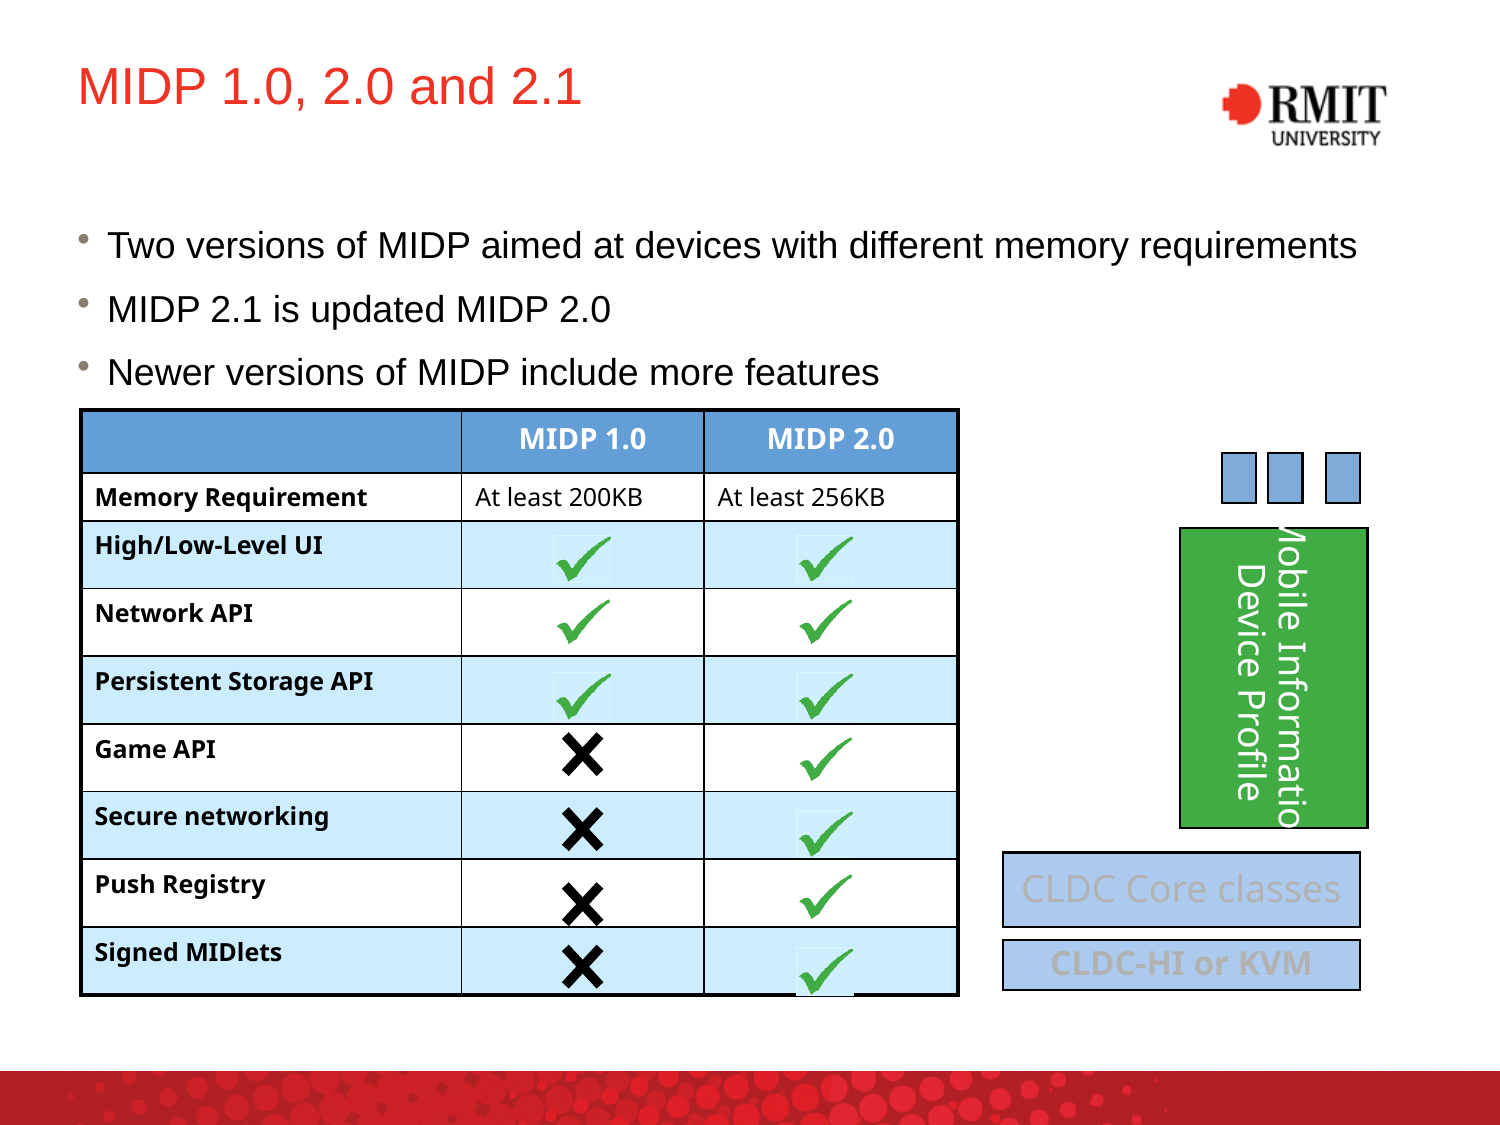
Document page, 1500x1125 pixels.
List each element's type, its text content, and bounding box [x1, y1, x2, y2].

table_cell [705, 860, 956, 926]
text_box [1002, 452, 1361, 991]
table_cell At least 256KB [705, 474, 956, 520]
picture [795, 535, 855, 584]
title MIDP 1.0, 2.0 and 2.1 [62, 45, 1413, 197]
picture [795, 947, 855, 996]
table_cell [462, 928, 703, 993]
table_cell [705, 522, 956, 588]
table_header [83, 412, 461, 472]
picture [795, 735, 855, 784]
table_cell Network API [83, 589, 461, 655]
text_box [565, 810, 601, 849]
picture [553, 535, 612, 584]
table_cell [462, 657, 703, 723]
picture [795, 597, 855, 646]
table_cell [705, 725, 956, 791]
table_cell High/Low-Level UI [83, 522, 461, 588]
list Two versions of MIDP aimed at devices with different memory requirements MIDP 2.1 is updated MIDP 2.0 Newer versions of MIDP include more features [62, 213, 1413, 1012]
table_header MIDP 2.0 [705, 412, 956, 472]
table_cell [705, 589, 956, 655]
picture [795, 872, 855, 921]
table_cell Push Registry [83, 860, 461, 926]
table_cell [462, 725, 703, 791]
table_cell Memory Requirement [83, 474, 461, 520]
table_cell At least 200KB [462, 474, 703, 520]
table_cell Secure networking [83, 792, 461, 858]
table_cell [705, 657, 956, 723]
picture [553, 597, 612, 646]
table_cell [462, 860, 703, 926]
picture [795, 672, 855, 721]
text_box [565, 885, 601, 924]
table_cell Game API [83, 725, 461, 791]
picture [0, 1071, 1500, 1125]
table_cell [462, 589, 703, 655]
table_cell [705, 792, 956, 858]
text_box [565, 735, 601, 774]
picture [795, 810, 855, 859]
table_cell [462, 792, 703, 858]
picture [553, 672, 612, 721]
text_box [565, 947, 601, 986]
table_cell [462, 522, 703, 588]
table_cell Persistent Storage API [83, 657, 461, 723]
table_cell Signed MIDlets [83, 928, 461, 993]
table_cell [705, 928, 956, 993]
table_header MIDP 1.0 [462, 412, 703, 472]
